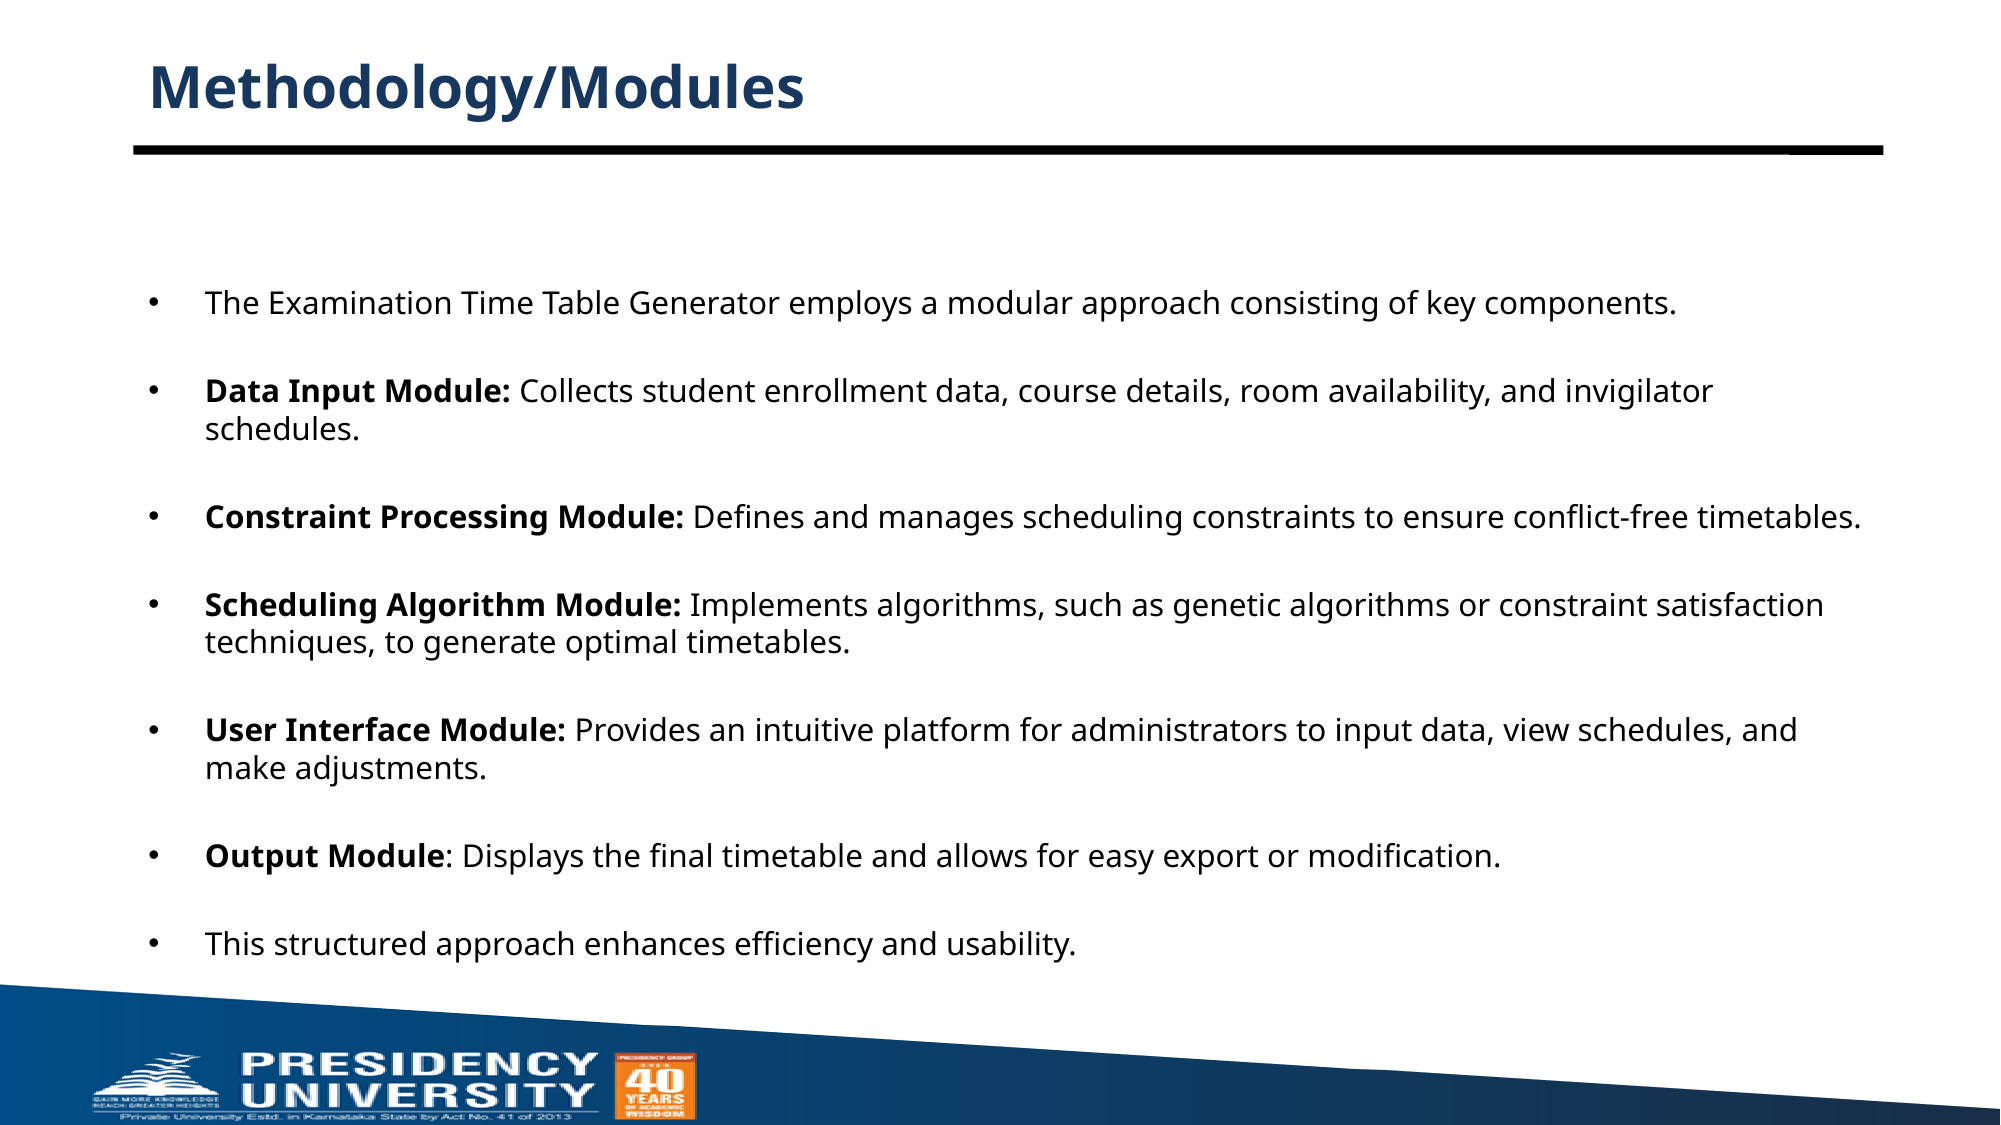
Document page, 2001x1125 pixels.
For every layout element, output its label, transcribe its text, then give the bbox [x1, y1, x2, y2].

picture [0, 982, 2000, 1125]
title Methodology/Modules [133, 45, 1884, 125]
list The Examination Time Table Generator employs a modular approach consisting of key components. Data Input Module: Collects student enrollment data, course details, room availability, and invigilator schedules. Constraint Processing Module: Defines and manages scheduling constraints to ensure conflict-free timetables. Scheduling Algorithm Module: Implements algorithms, such as genetic algorithms or constraint satisfaction techniques, to generate optimal timetables. User Interface Module: Provides an intuitive platform for administrators to input data, view schedules, and make adjustments. Output Module: Displays the final timetable and allows for easy export or modification. This structured approach enhances efficiency and usability. [133, 187, 1884, 1000]
